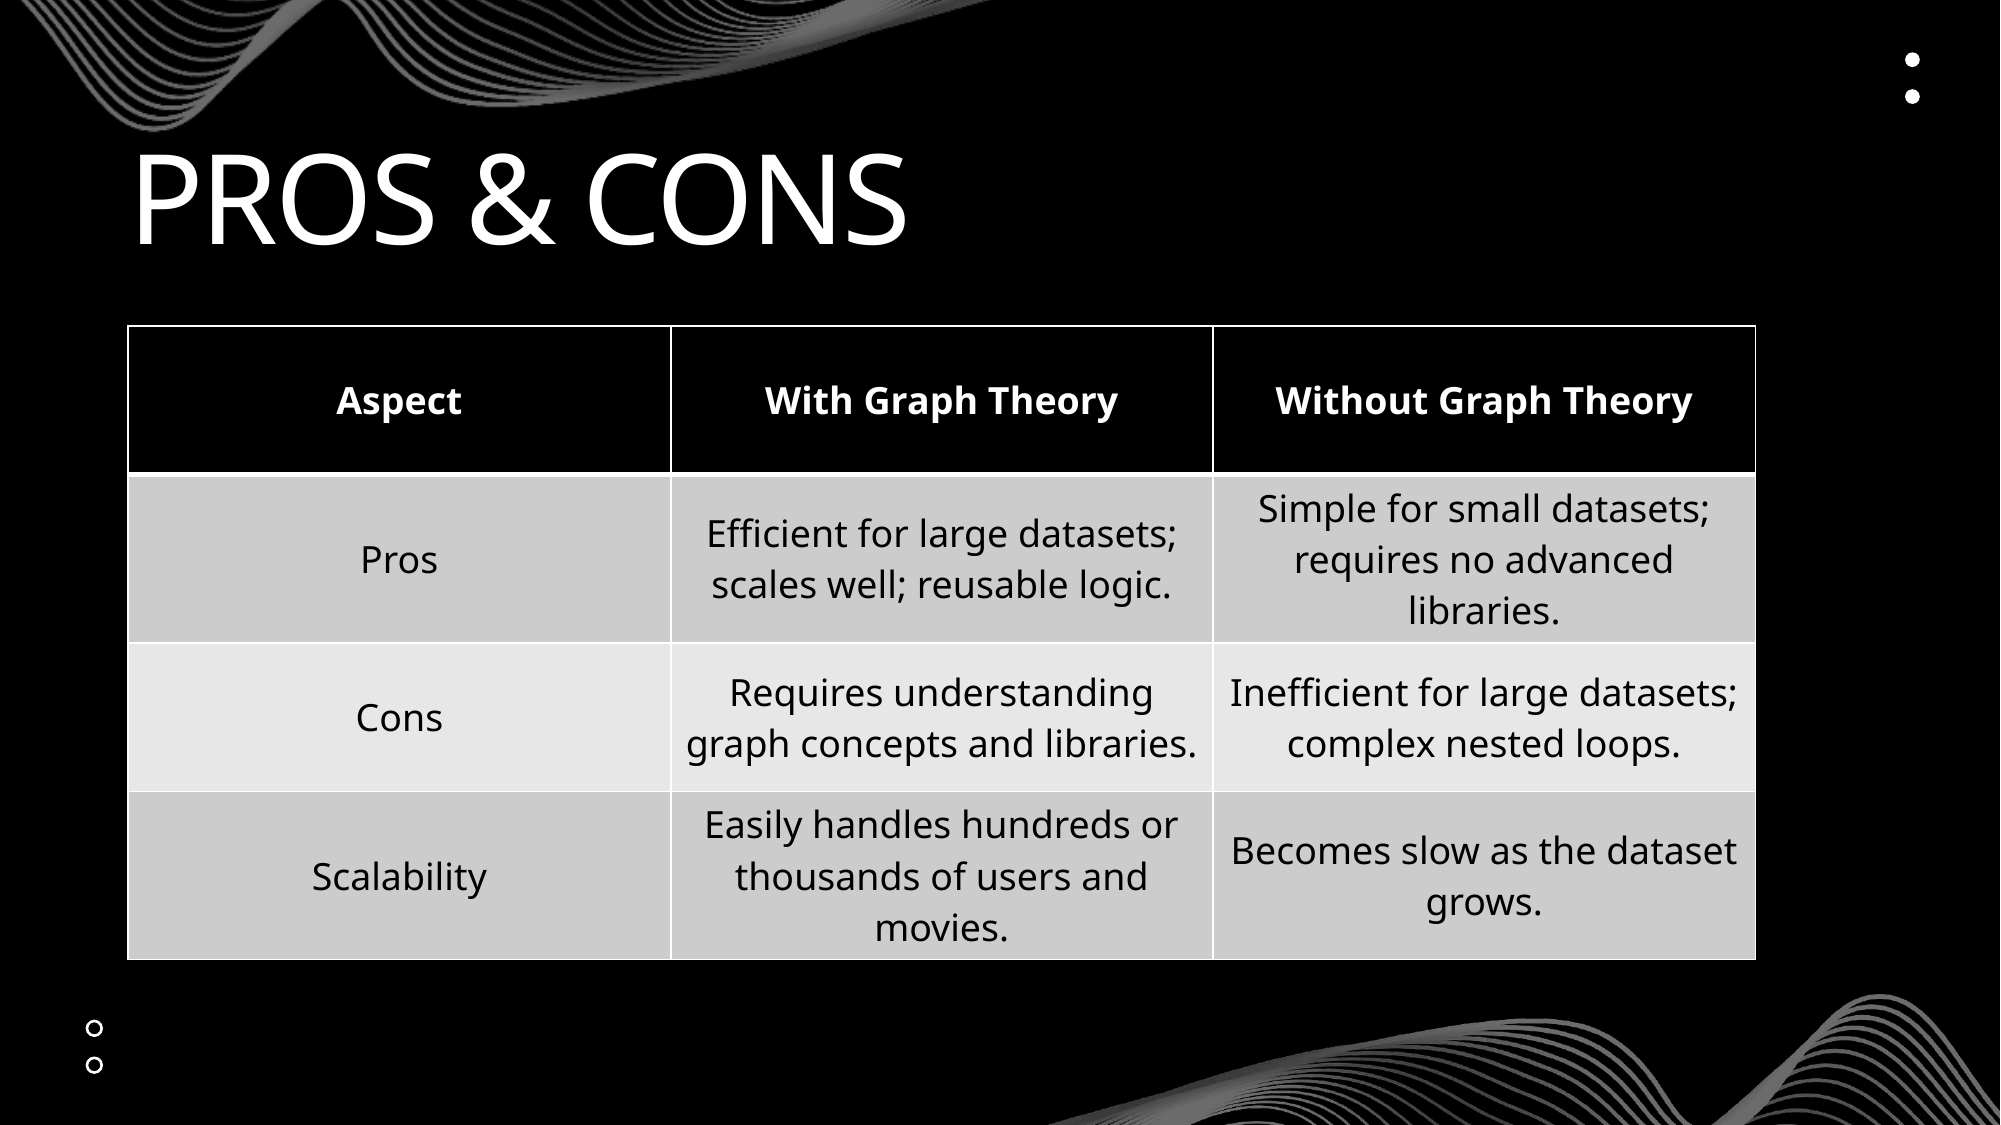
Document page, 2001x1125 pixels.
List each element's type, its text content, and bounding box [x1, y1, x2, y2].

table_cell Scalability [129, 792, 670, 959]
table_cell Efficient for large datasets; scales well; reusable logic. [672, 477, 1212, 642]
table_cell Simple for small datasets; requires no advanced libraries. [1214, 477, 1755, 642]
table_cell Easily handles hundreds or thousands of users and movies. [672, 792, 1212, 959]
table_cell Becomes slow as the dataset grows. [1214, 792, 1755, 959]
table_header With Graph Theory [672, 327, 1212, 472]
title Pros & cons [128, 61, 2000, 361]
table_cell Pros [129, 477, 670, 642]
table_cell Cons [129, 644, 670, 791]
table_cell Requires understanding graph concepts and libraries. [672, 644, 1212, 791]
table_cell Inefficient for large datasets; complex nested loops. [1214, 644, 1755, 791]
table_header Without Graph Theory [1214, 327, 1755, 472]
table_header Aspect [129, 327, 670, 472]
